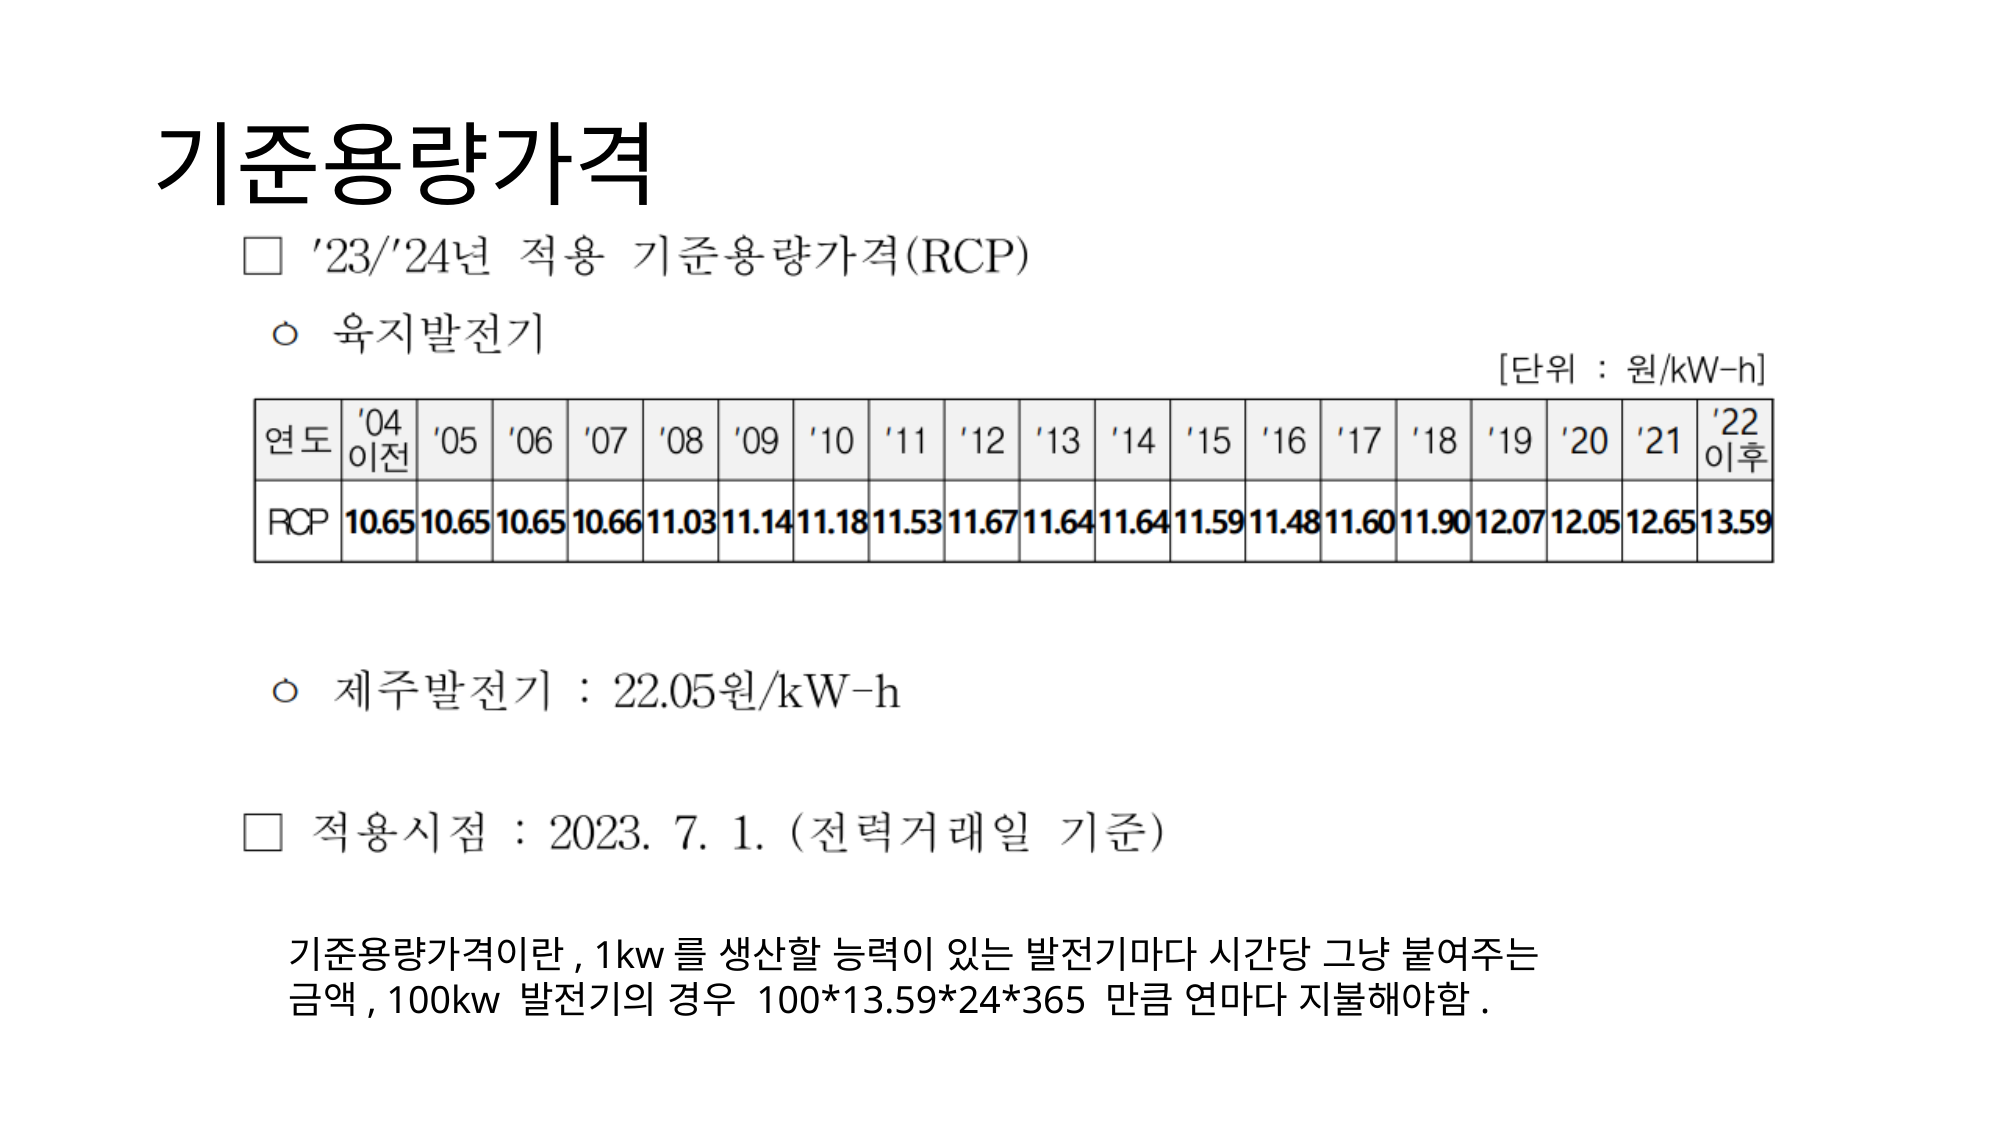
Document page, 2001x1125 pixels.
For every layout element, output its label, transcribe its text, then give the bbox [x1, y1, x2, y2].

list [186, 225, 1814, 900]
text_box 기준용량가격이란, 1kw를 생산할 능력이 있는 발전기마다 시간당 그냥 붙여주는 금액, 100kw 발전기의 경우 100*13.59*24*365 만큼 연마다 지불해야함. [274, 924, 1625, 1029]
title 기준용량가격 [137, 59, 1863, 278]
